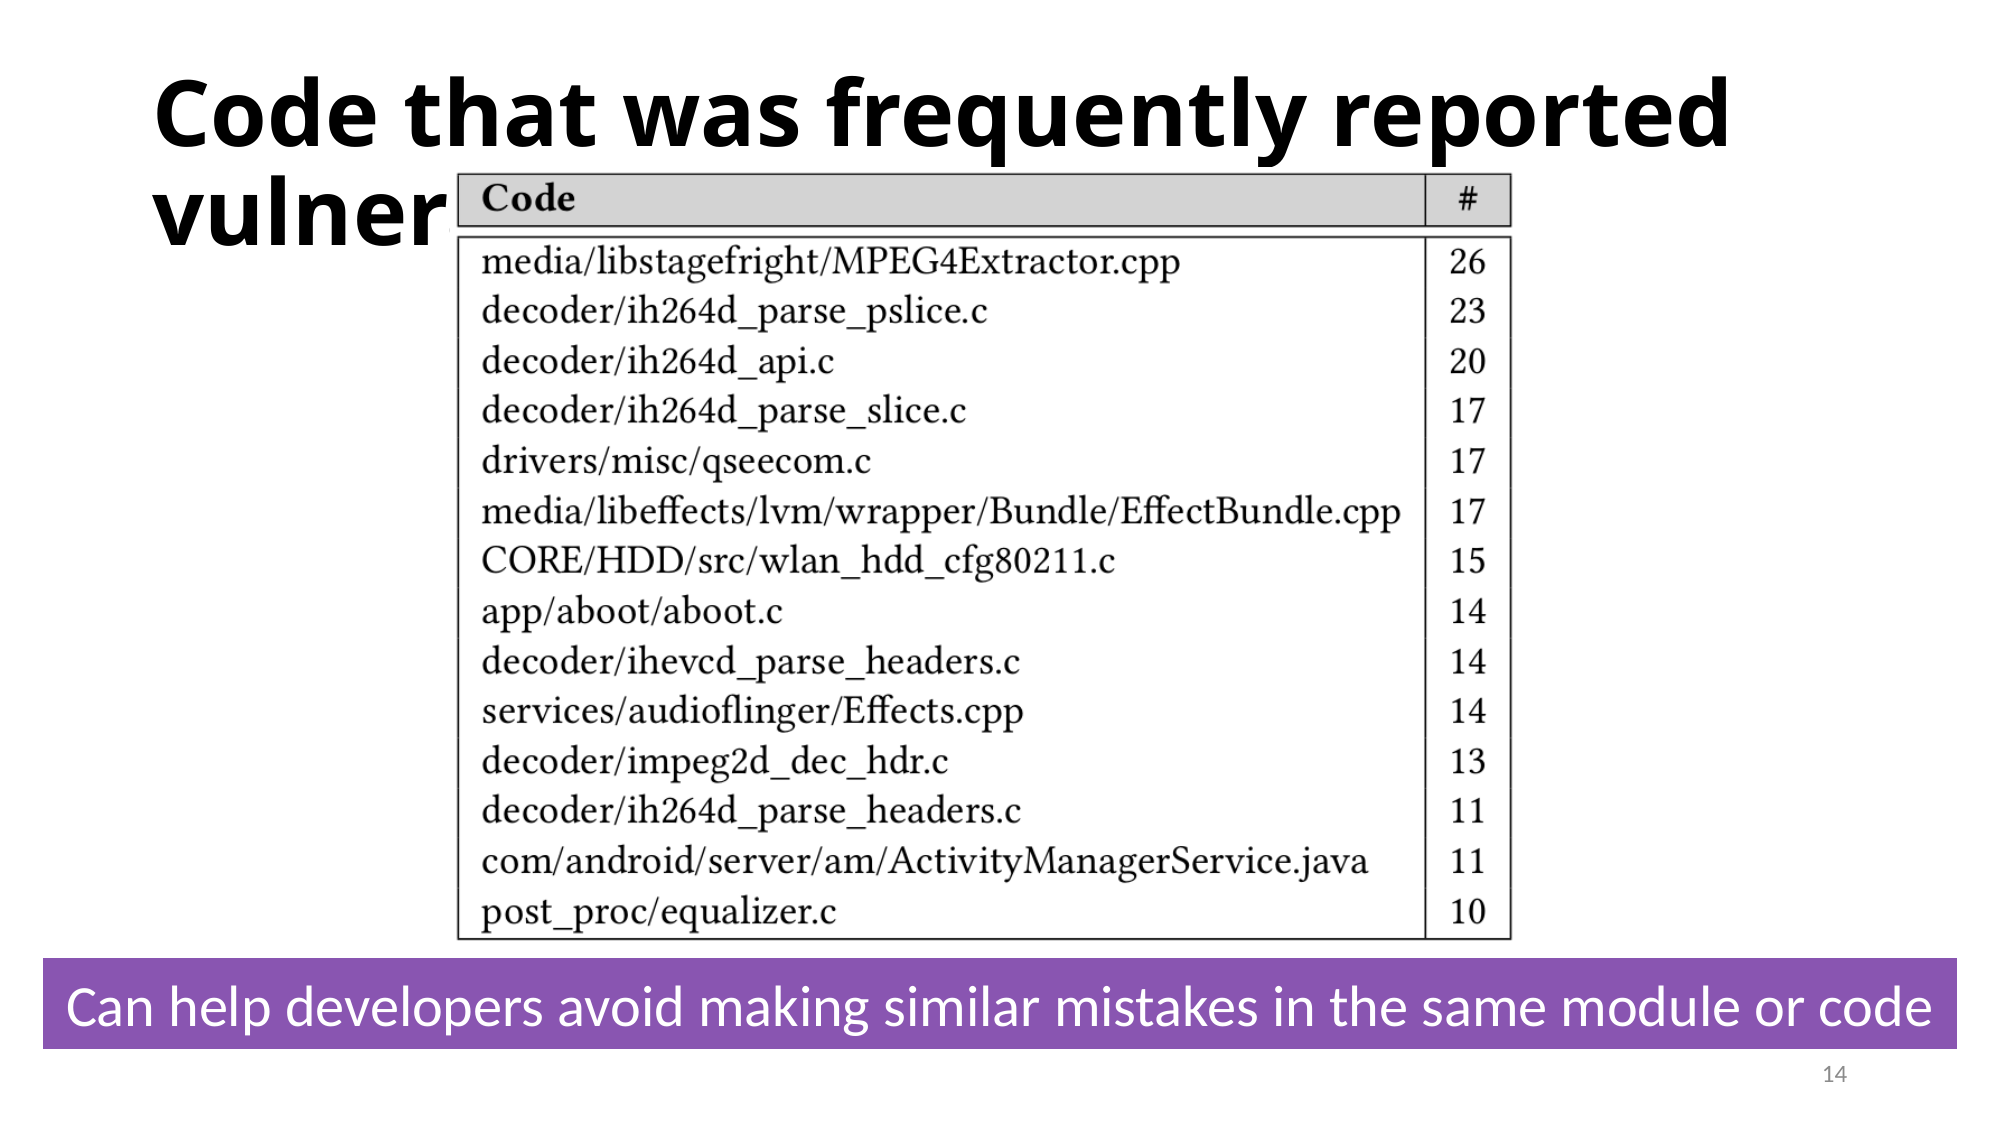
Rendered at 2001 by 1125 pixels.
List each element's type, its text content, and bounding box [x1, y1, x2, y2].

title Code that was frequently reported vulnerable [137, 59, 1863, 278]
slide_number 14 [1412, 1051, 1863, 1103]
text_box Can help developers avoid making similar mistakes in the same module or code [41, 956, 1959, 1051]
picture [450, 167, 1517, 947]
